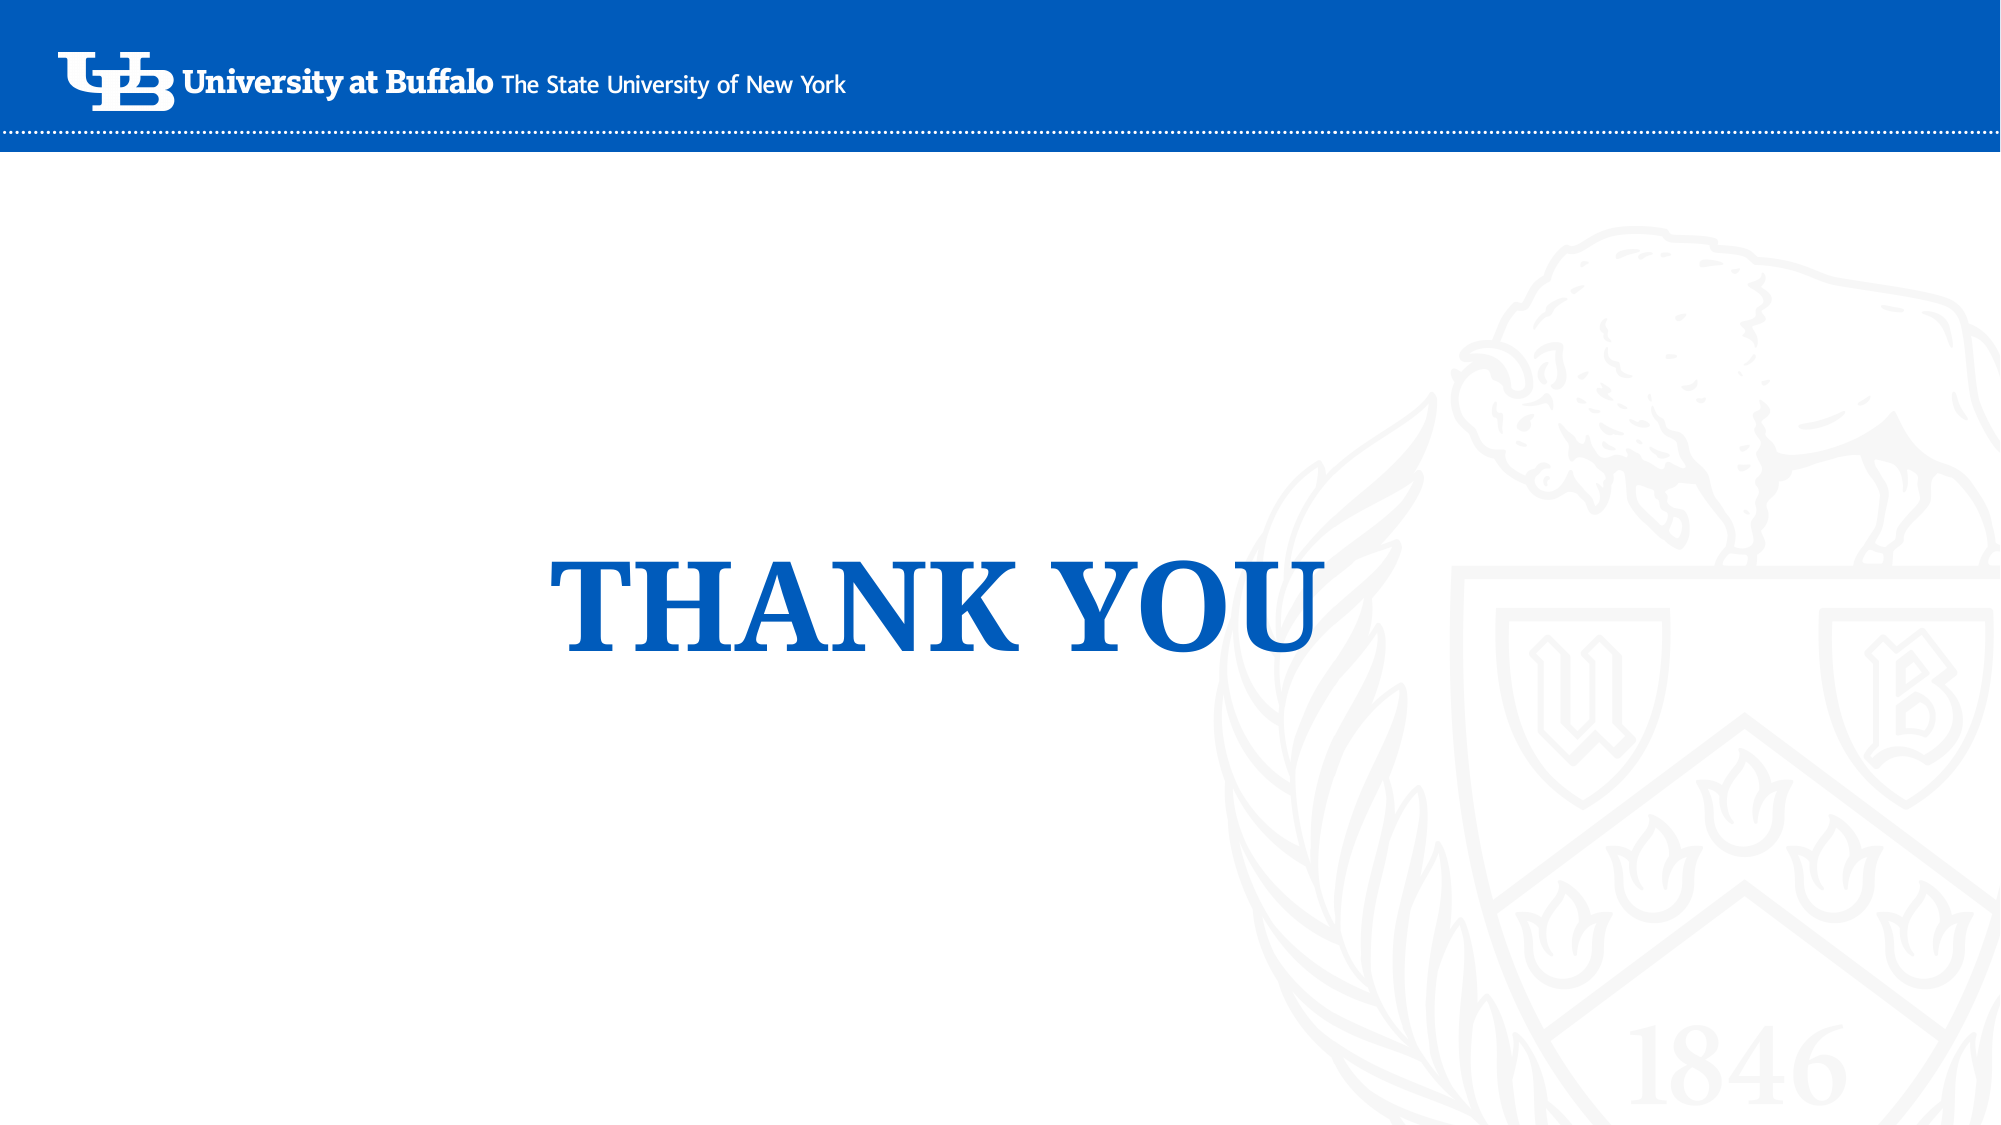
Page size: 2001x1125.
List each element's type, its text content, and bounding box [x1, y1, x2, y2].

title THANK YOU [535, 535, 1465, 687]
picture [0, 0, 2001, 1125]
